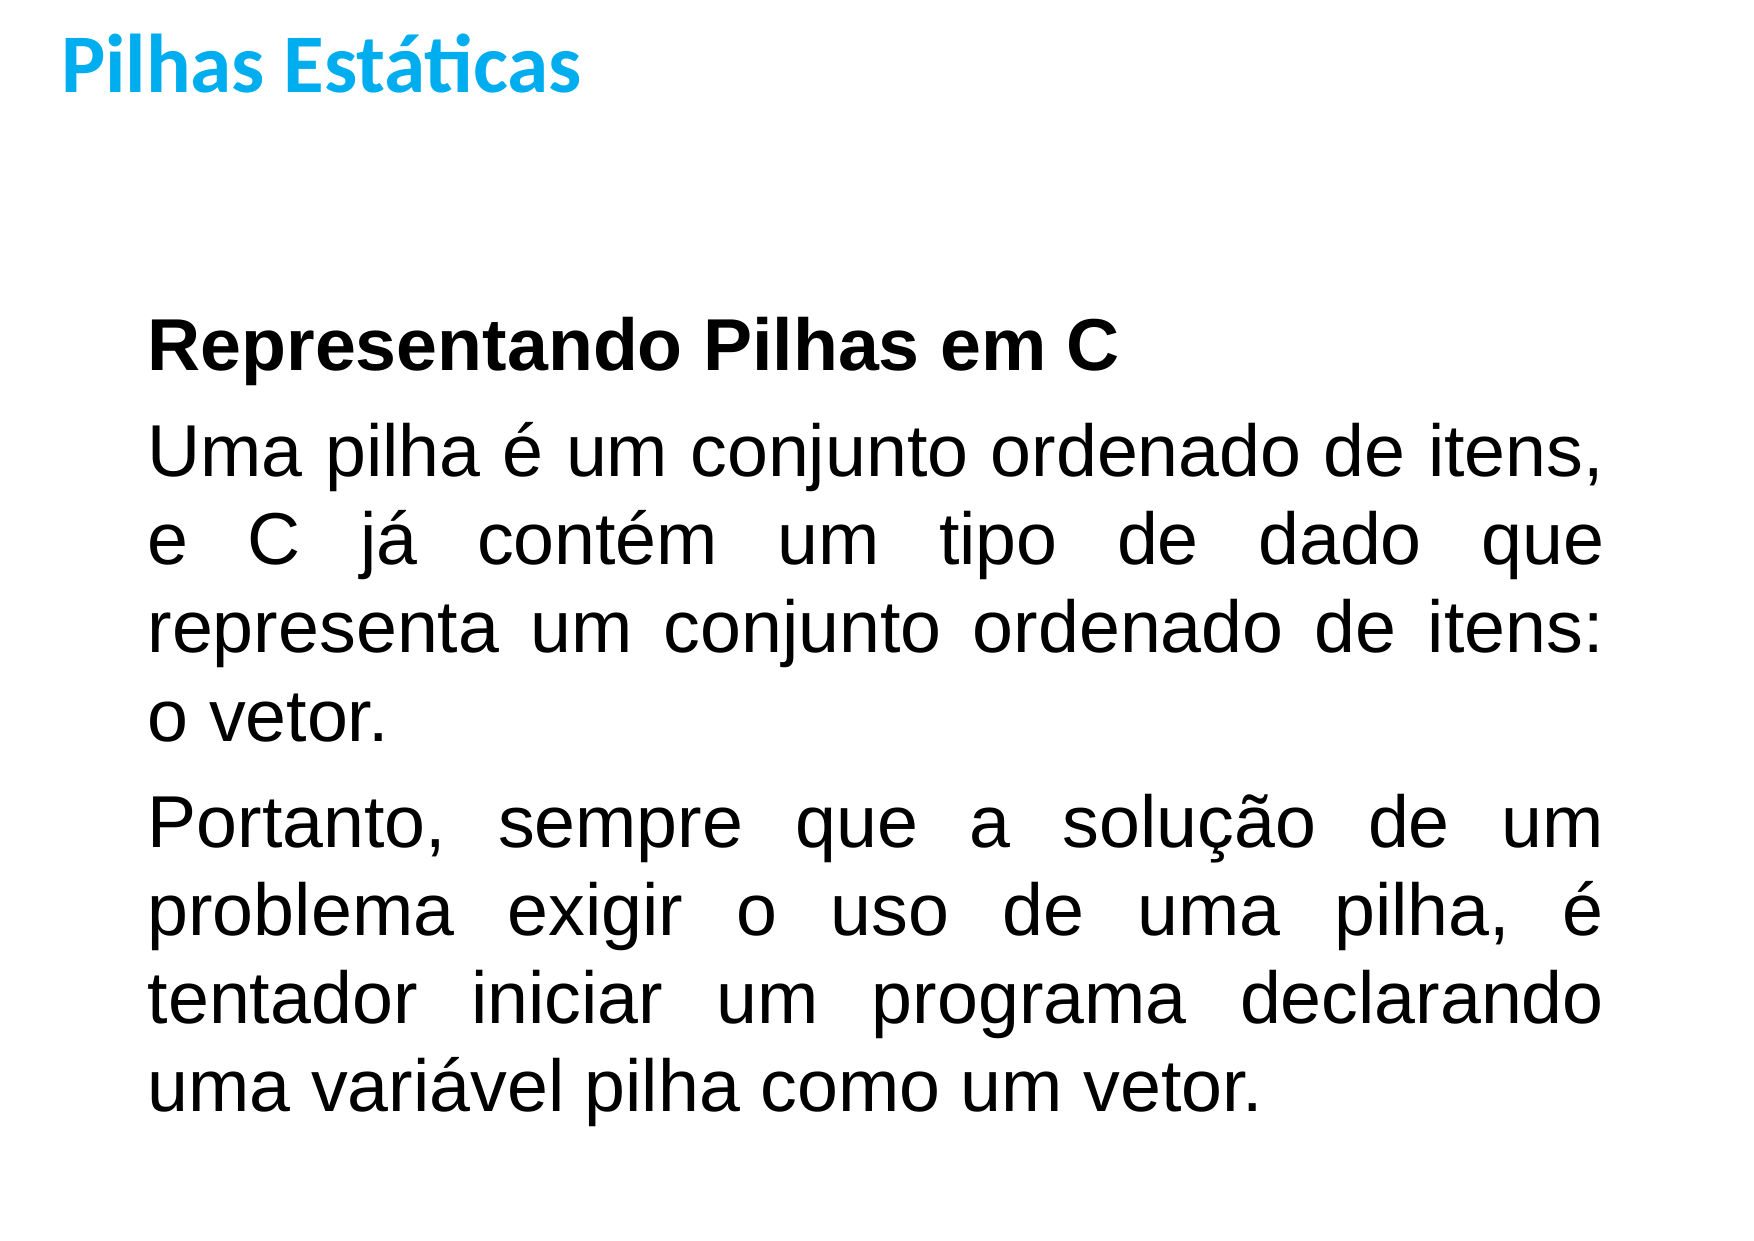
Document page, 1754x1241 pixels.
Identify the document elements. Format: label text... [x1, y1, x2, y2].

text_box Pilhas Estáticas [46, 1, 1535, 118]
text_box Representando Pilhas em C Uma pilha é um conjunto ordenado de itens, e C já contém um tipo de dado que representa um conjunto ordenado de itens: o vetor. Portanto, sempre que a solução de um problema exigir o uso de uma pilha, é tentador iniciar um programa declarando uma variável pilha como um vetor. [132, 289, 1621, 1108]
